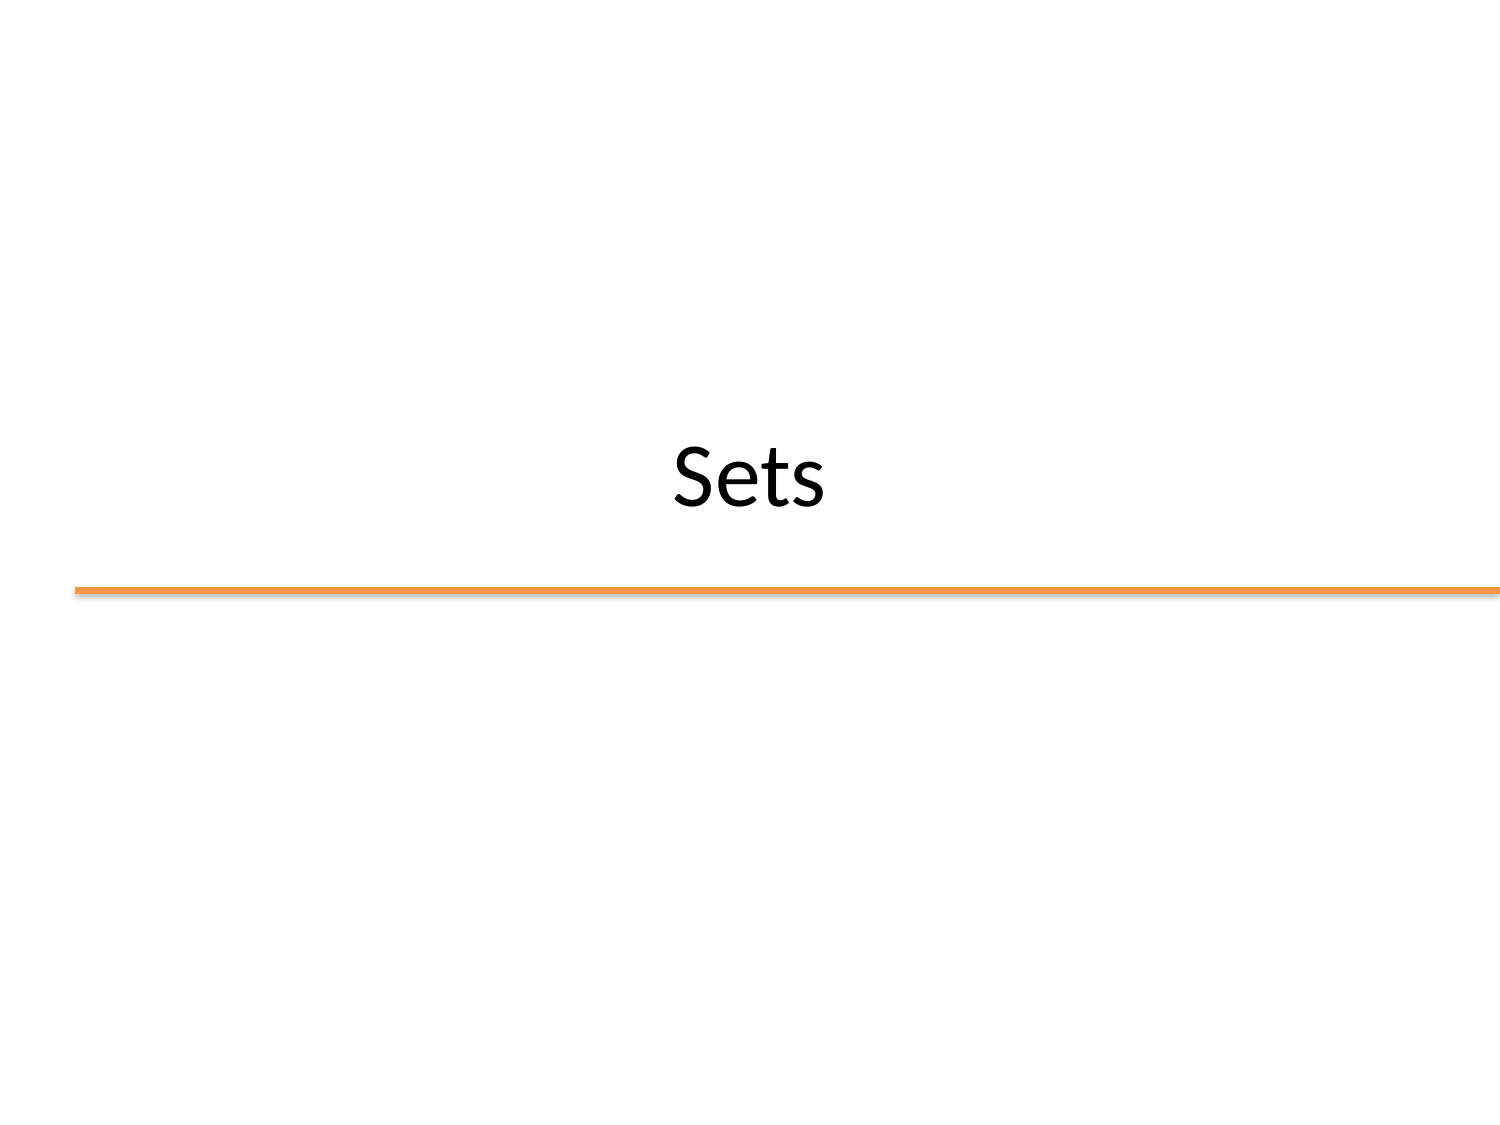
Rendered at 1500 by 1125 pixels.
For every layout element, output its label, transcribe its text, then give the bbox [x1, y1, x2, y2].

title Sets [112, 349, 1388, 591]
